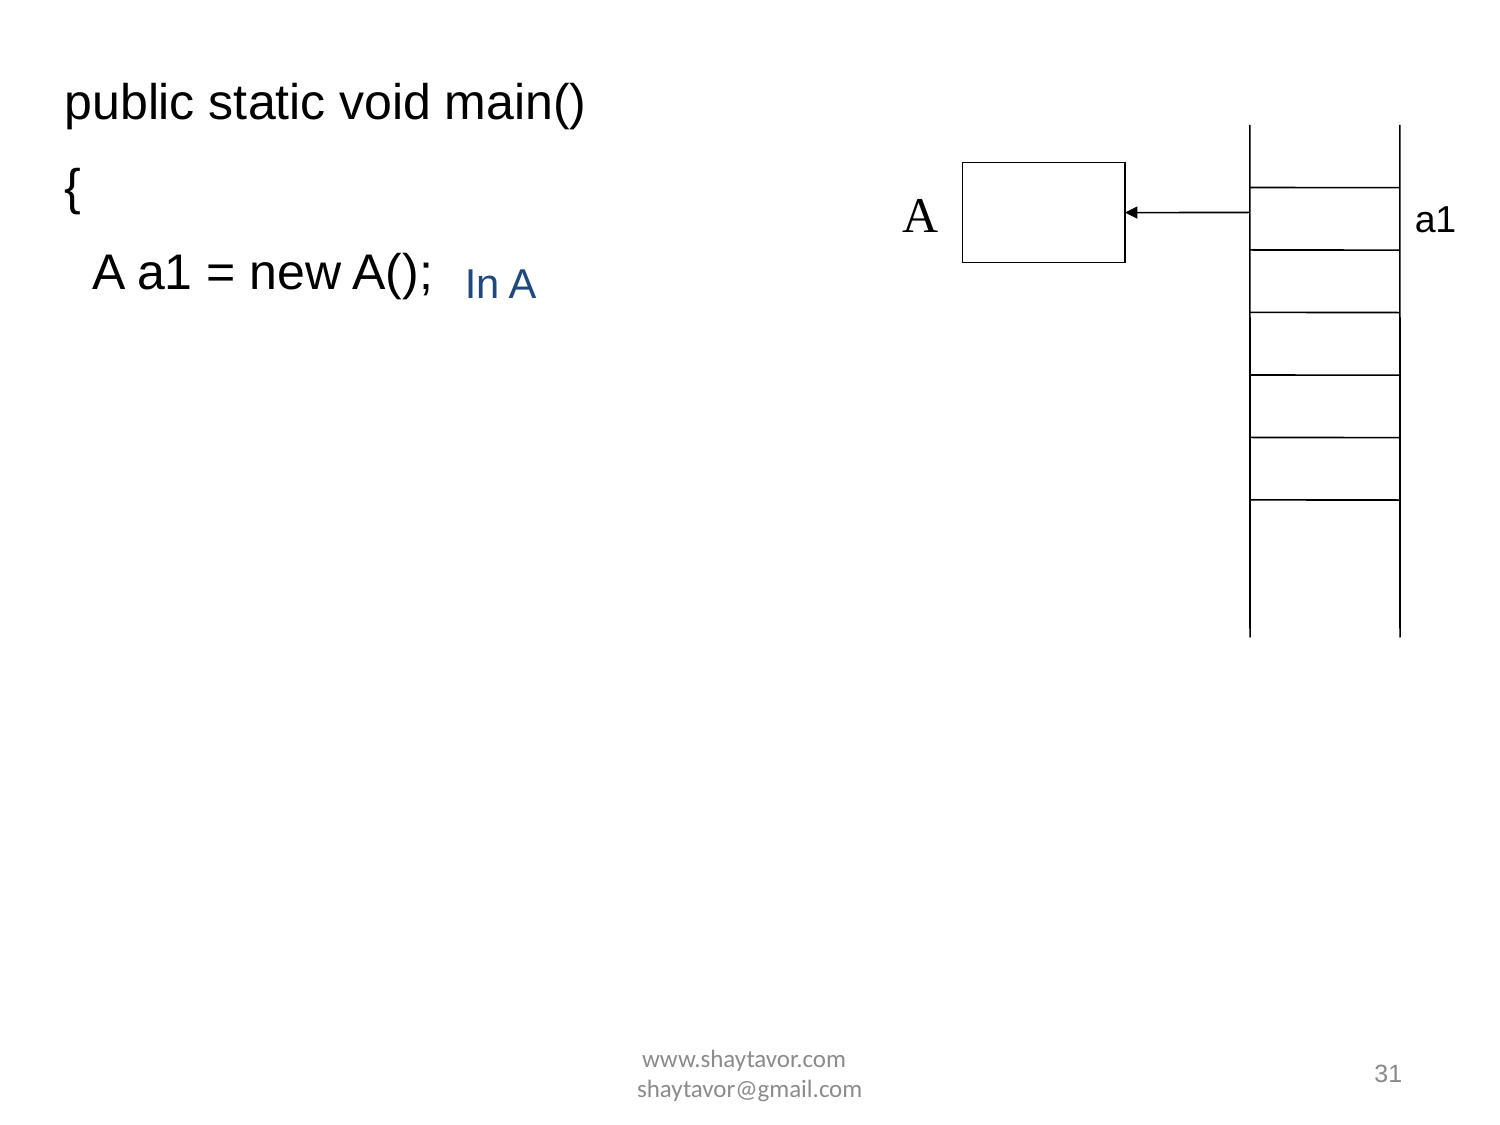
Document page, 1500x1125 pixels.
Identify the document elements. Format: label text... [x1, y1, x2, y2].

text_box [962, 162, 1125, 263]
text_box A [887, 174, 975, 263]
text_box In A [449, 249, 738, 315]
text_box public static void main() { A a1 = new A(); [49, 62, 725, 393]
text_box [1125, 206, 1250, 219]
slide_number 31 [1359, 1042, 1425, 1103]
text_box a1 [1400, 187, 1500, 248]
footer www.shaytavor.com shaytavor@gmail.com [512, 1042, 988, 1103]
